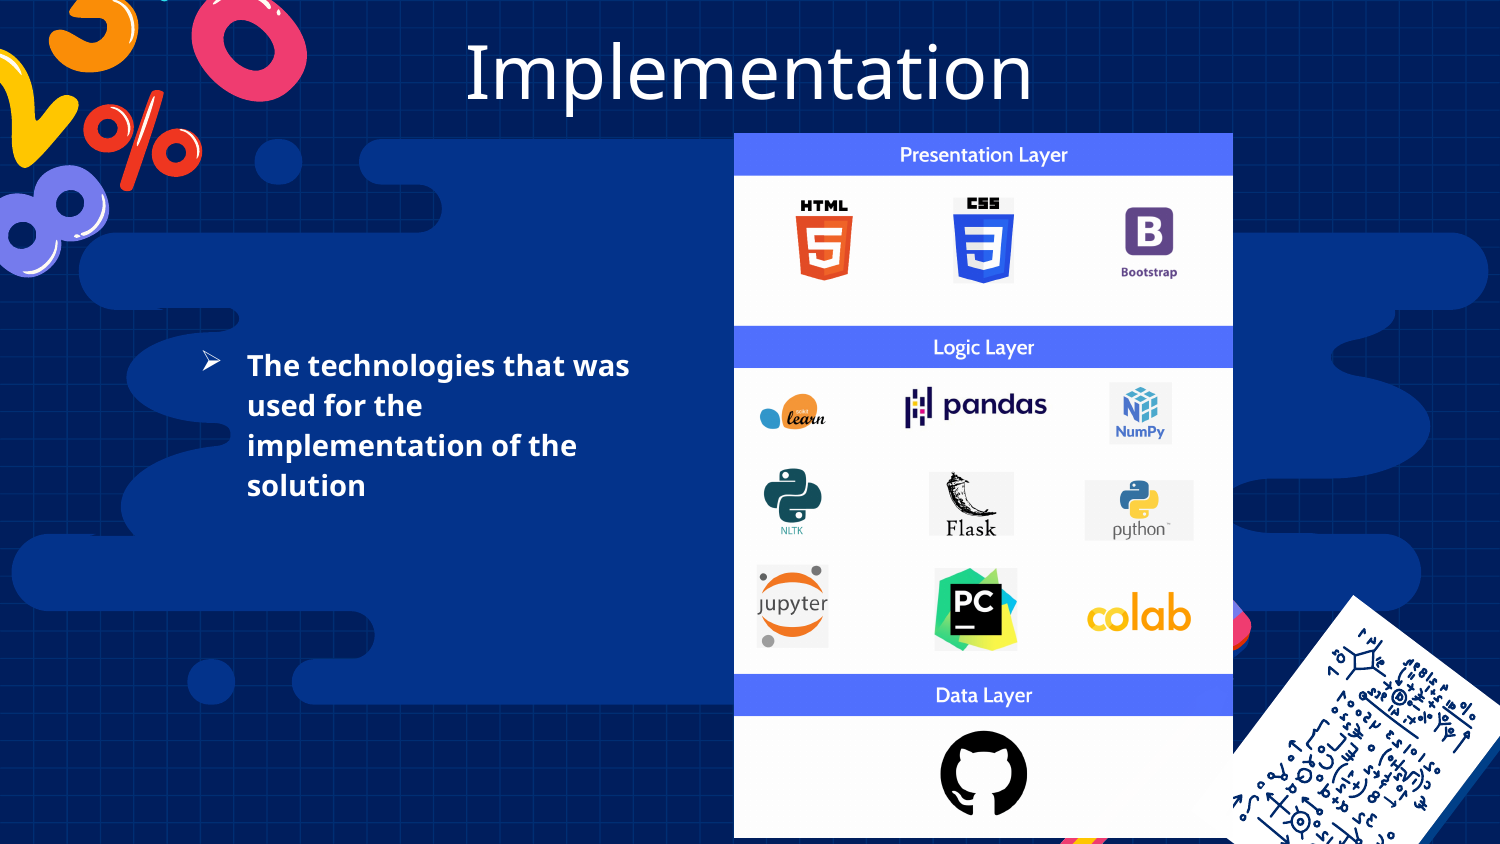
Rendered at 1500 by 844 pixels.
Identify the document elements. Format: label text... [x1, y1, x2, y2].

picture [734, 133, 1233, 839]
subtitle The technologies that was used for the implementation of the solution [184, 340, 665, 504]
title Implementation [382, 5, 1118, 133]
